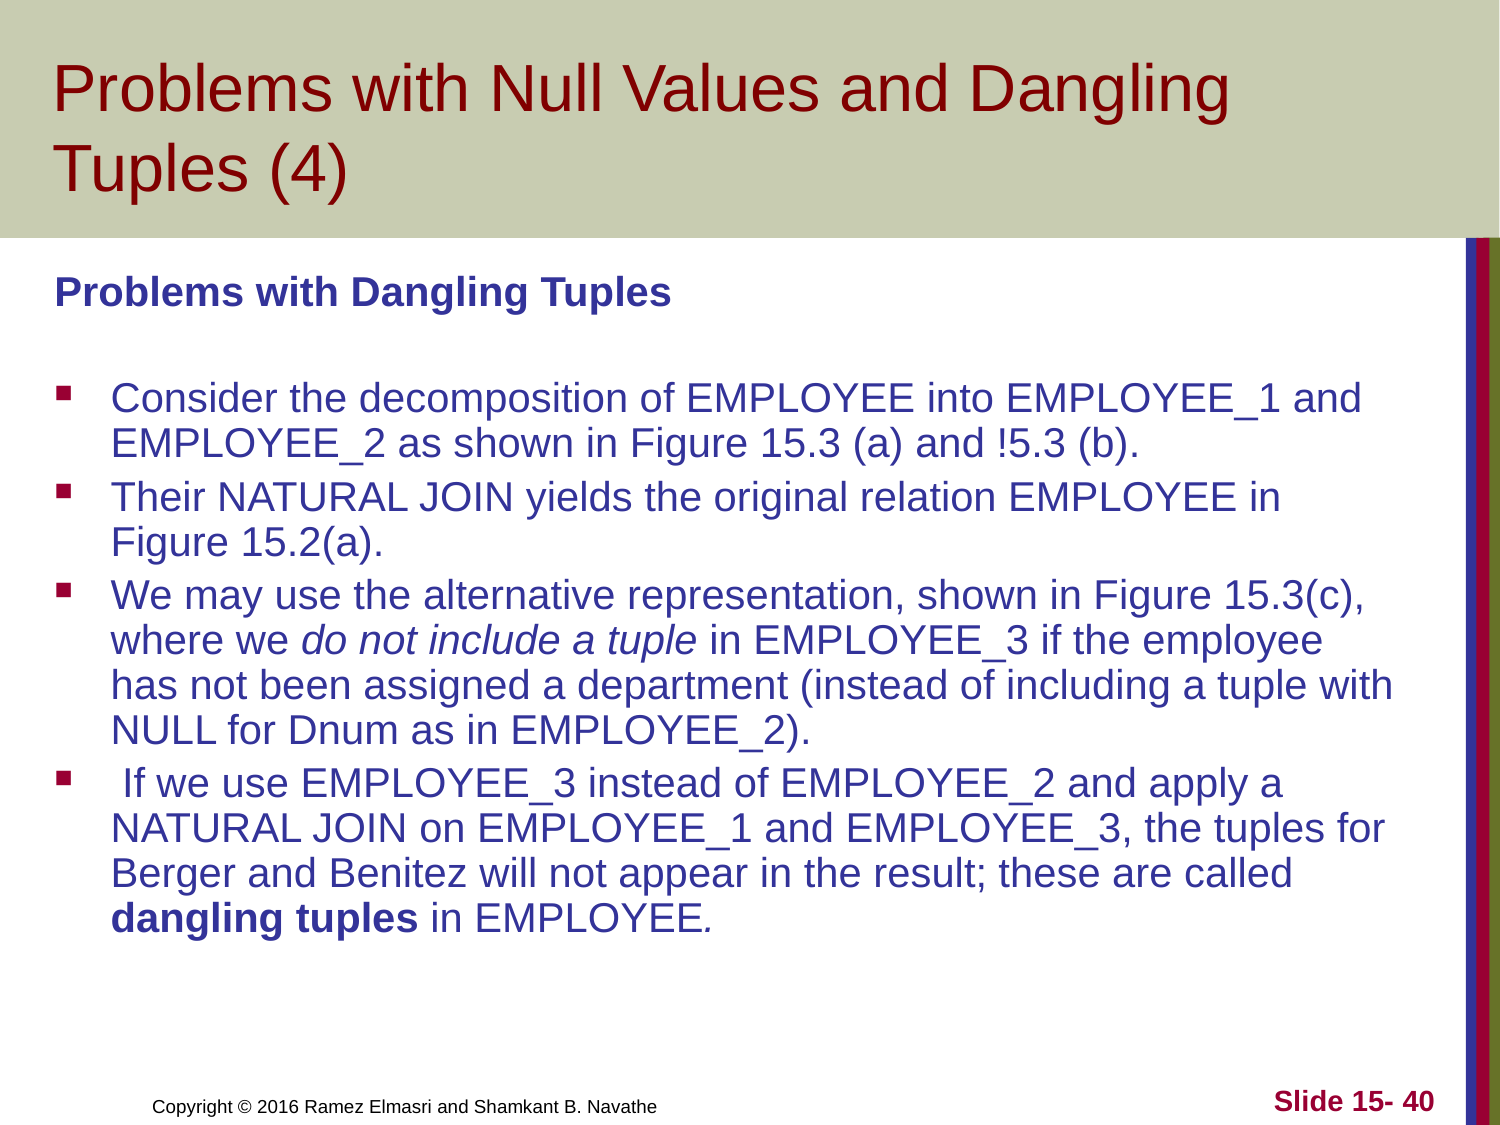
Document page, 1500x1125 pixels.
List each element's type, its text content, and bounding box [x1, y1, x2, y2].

list Problems with Dangling Tuples Consider the decomposition of EMPLOYEE into EMPLOYEE_1 and EMPLOYEE_2 as shown in Figure 15.3 (a) and !5.3 (b). Their NATURAL JOIN yields the original relation EMPLOYEE in Figure 15.2(a). We may use the alternative representation, shown in Figure 15.3(c), where we do not include a tuple in EMPLOYEE_3 if the employee has not been assigned a department (instead of including a tuple with NULL for Dnum as in EMPLOYEE_2). If we use EMPLOYEE_3 instead of EMPLOYEE_2 and apply a NATURAL JOIN on EMPLOYEE_1 and EMPLOYEE_3, the tuples for Berger and Benitez will not appear in the result; these are called dangling tuples in EMPLOYEE. [39, 262, 1400, 1013]
slide_number Slide 15- 40 [1137, 1050, 1450, 1125]
title Problems with Null Values and Dangling Tuples (4) [37, 49, 1317, 213]
